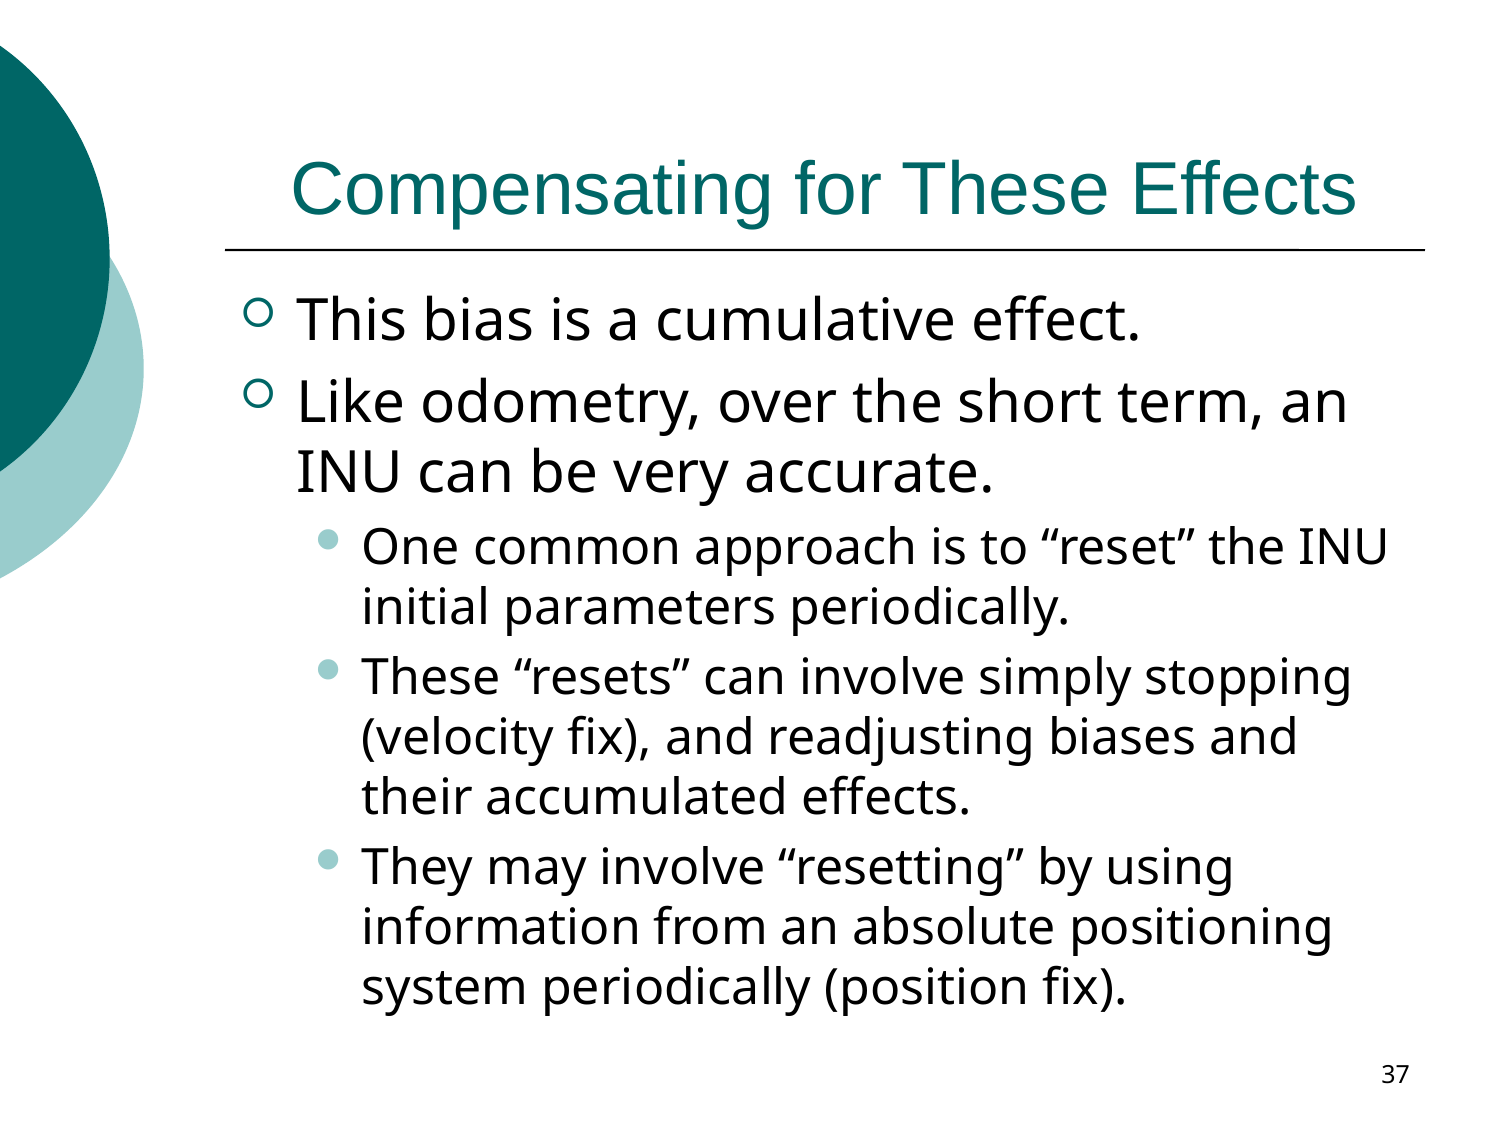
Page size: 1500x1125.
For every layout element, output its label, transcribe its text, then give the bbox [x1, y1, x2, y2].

title Compensating for These Effects [224, 49, 1425, 238]
list This bias is a cumulative effect. Like odometry, over the short term, an INU can be very accurate. One common approach is to “reset” the INU initial parameters periodically. These “resets” can involve simply stopping (velocity fix), and readjusting biases and their accumulated effects. They may involve “resetting” by using information from an absolute positioning system periodically (position fix). [224, 274, 1425, 1014]
slide_number 37 [1074, 1024, 1426, 1101]
